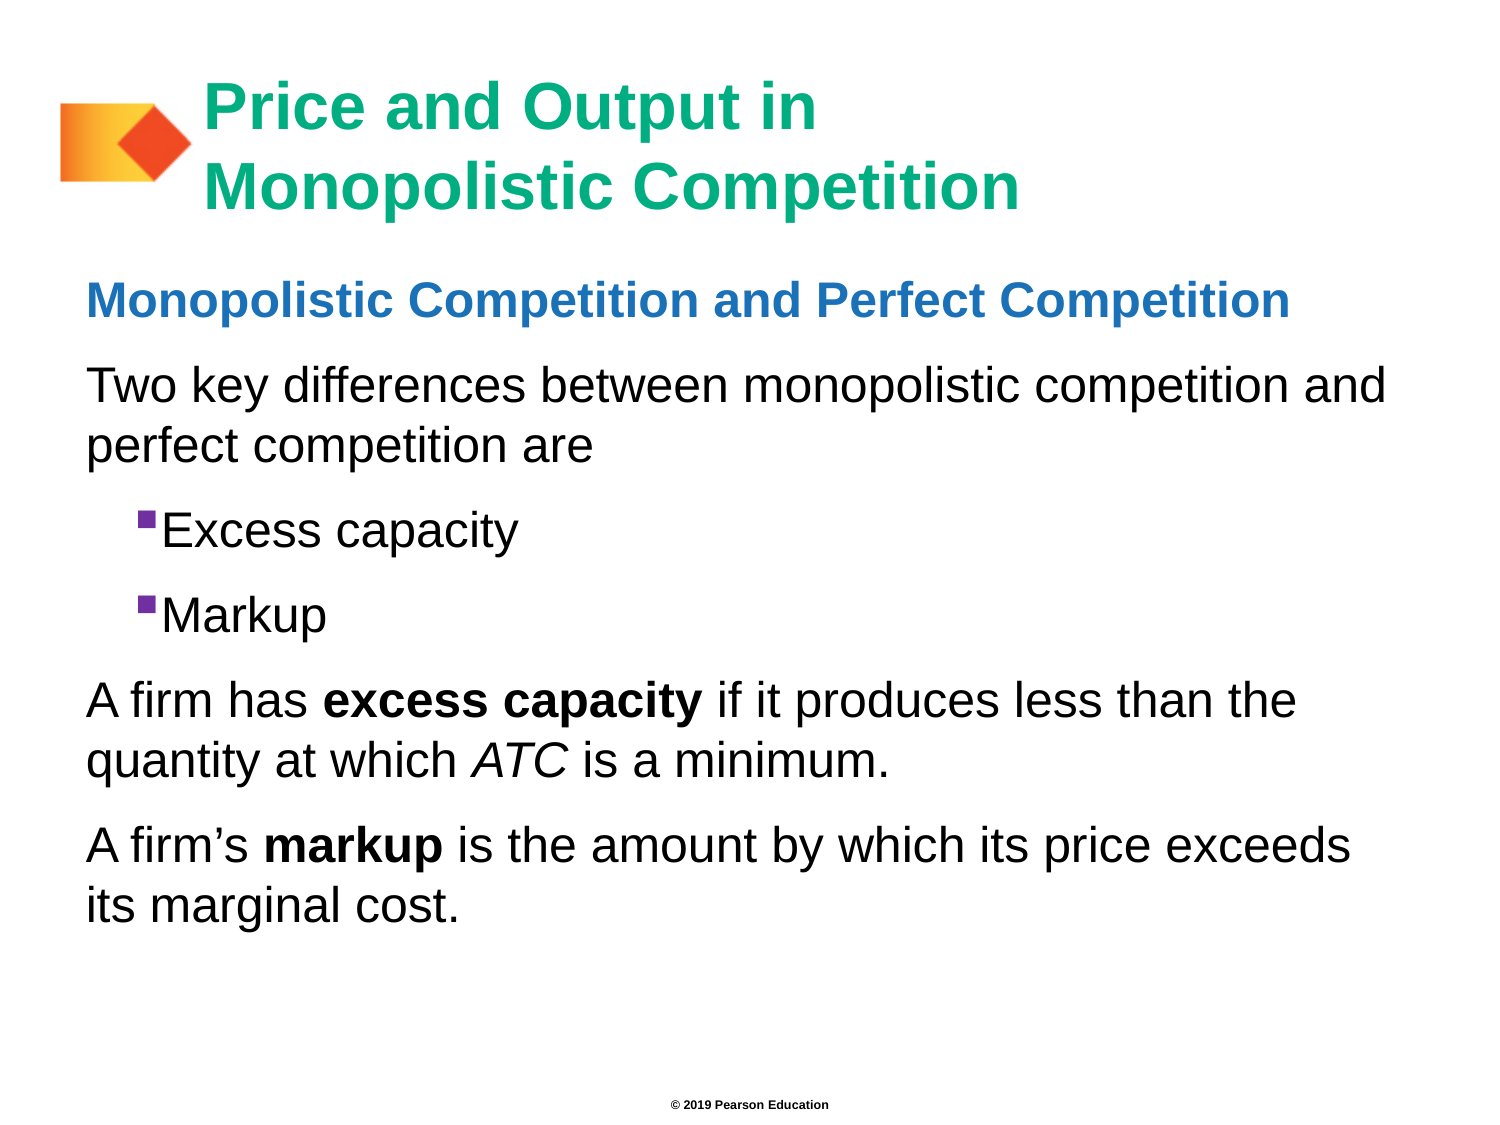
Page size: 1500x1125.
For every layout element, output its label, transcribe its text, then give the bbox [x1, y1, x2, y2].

picture [59, 102, 188, 184]
title Price and Output in Monopolistic Competition [188, 50, 1364, 236]
list Monopolistic Competition and Perfect Competition Two key differences between monopolistic competition and perfect competition are Excess capacity Markup A firm has excess capacity if it produces less than the quantity at which ATC is a minimum. A firm’s markup is the amount by which its price exceeds its marginal cost. [59, 259, 1410, 1003]
